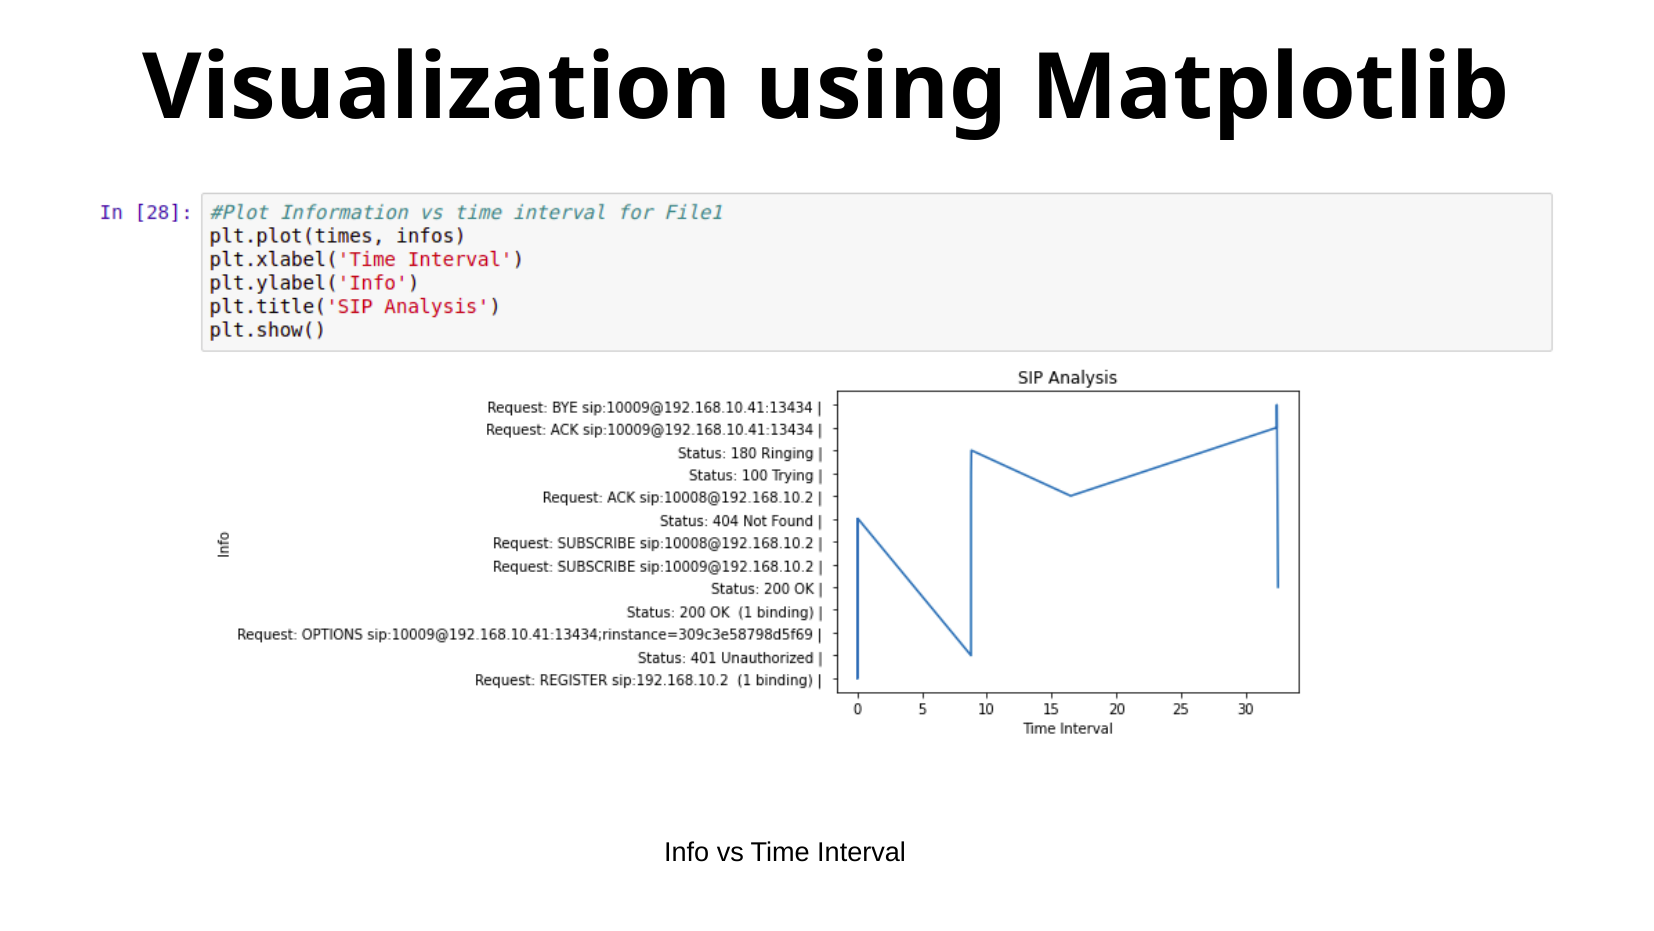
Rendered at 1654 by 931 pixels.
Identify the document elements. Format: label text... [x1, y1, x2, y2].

text_box Visualization using Matplotlib [82, 4, 1571, 160]
picture [70, 168, 1571, 756]
text_box Info vs Time Interval [649, 826, 1087, 908]
